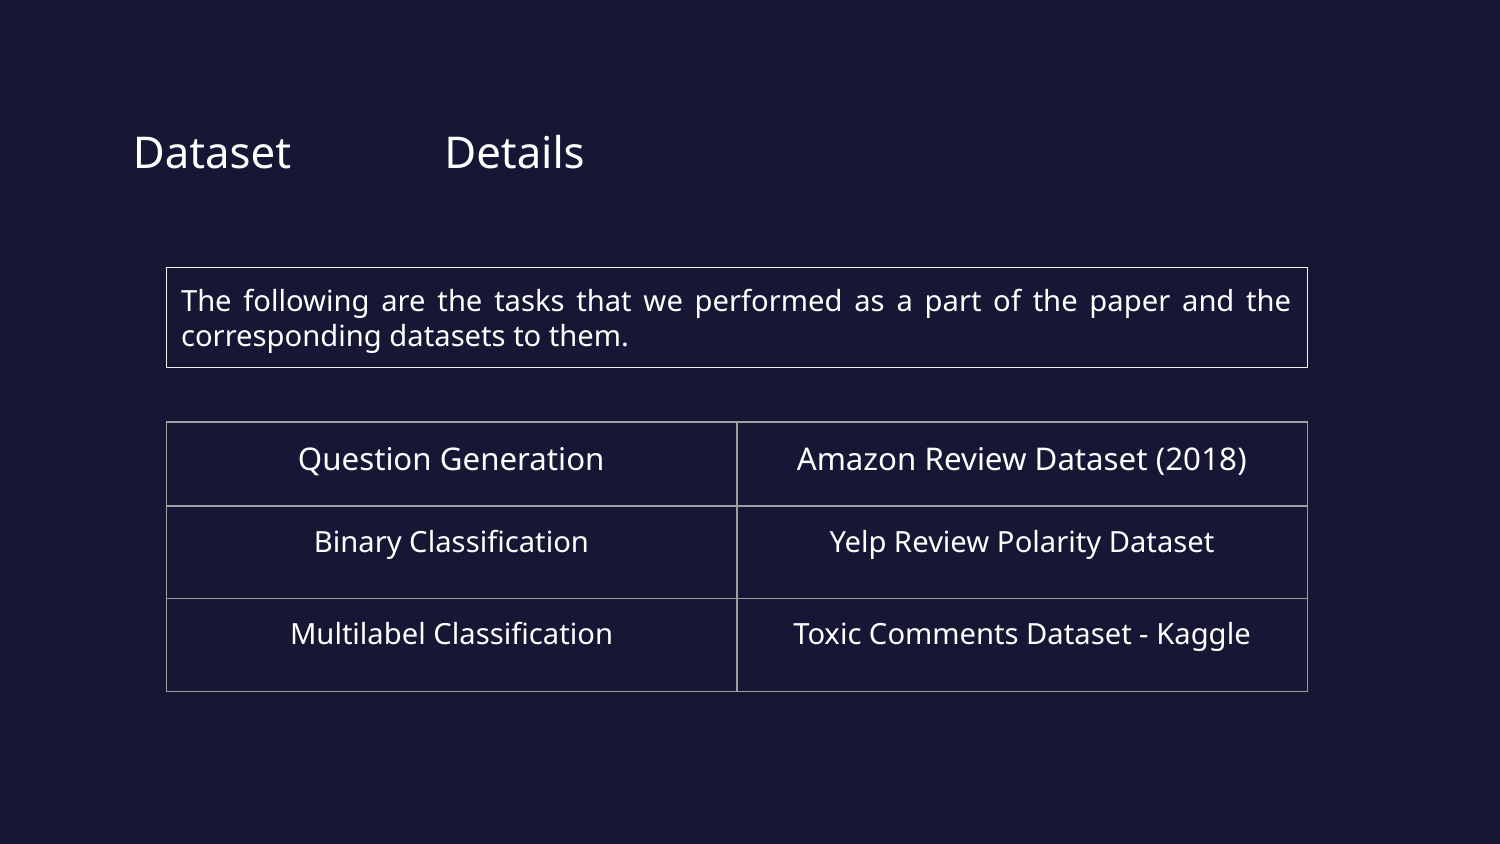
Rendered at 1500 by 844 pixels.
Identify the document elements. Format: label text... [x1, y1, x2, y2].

table_cell Toxic Comments Dataset - Kaggle [738, 599, 1307, 691]
text_box The following are the tasks that we performed as a part of the paper and the corresponding datasets to them. [166, 267, 1308, 368]
table_cell Multilabel Classification [167, 599, 736, 691]
table_header Question Generation [167, 423, 736, 505]
title Dataset Details [132, 123, 1367, 206]
table_header Amazon Review Dataset (2018) [738, 423, 1307, 505]
table_cell Binary Classification [167, 507, 736, 598]
table_cell Yelp Review Polarity Dataset [738, 507, 1307, 598]
